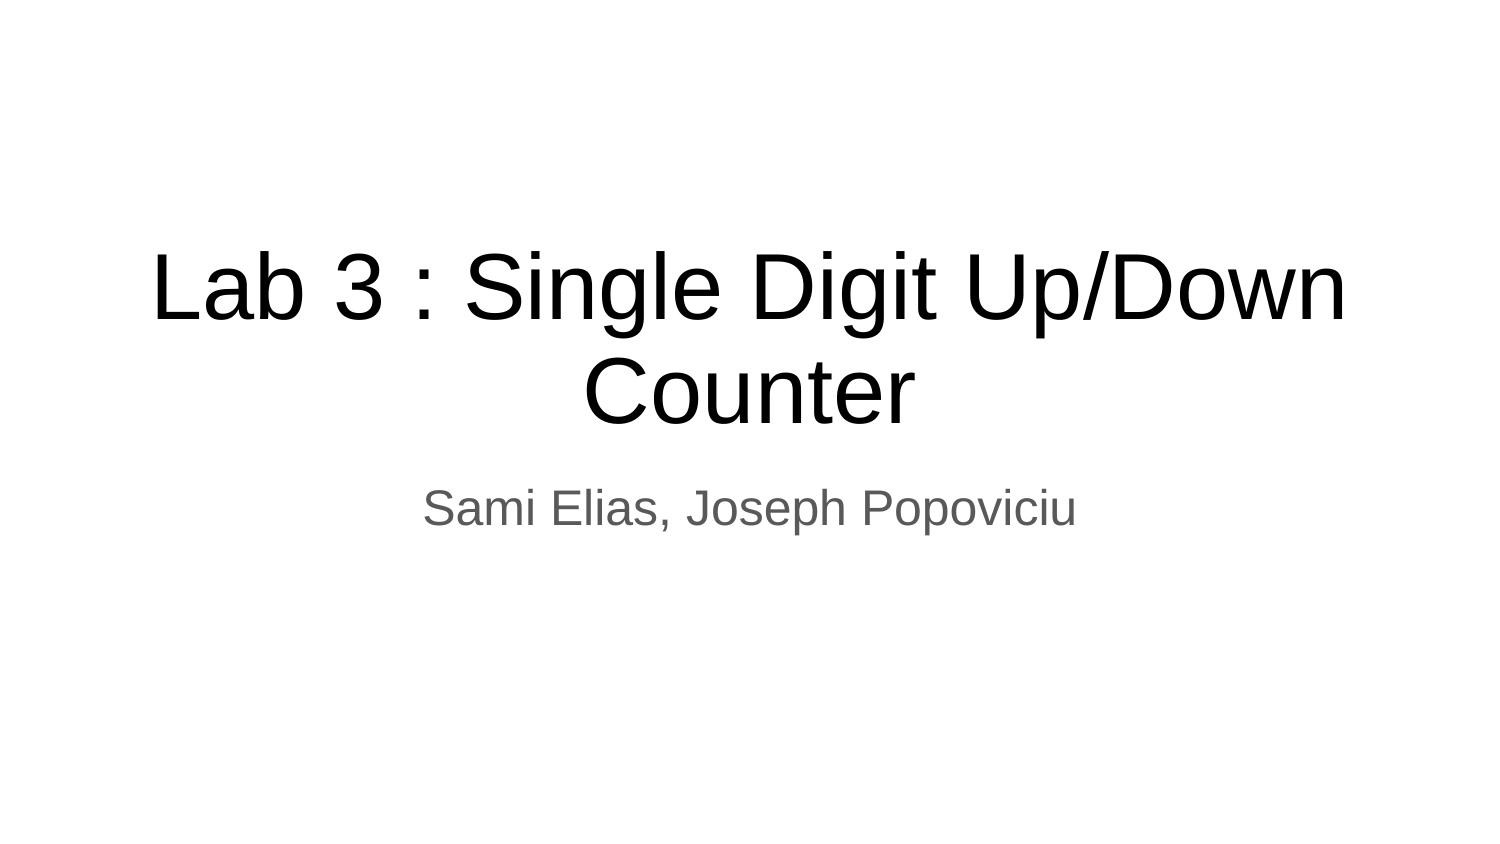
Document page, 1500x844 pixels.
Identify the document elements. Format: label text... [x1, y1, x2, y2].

subtitle Sami Elias, Joseph Popoviciu [51, 464, 1449, 595]
title Lab 3 : Single Digit Up/Down Counter [51, 122, 1449, 459]
